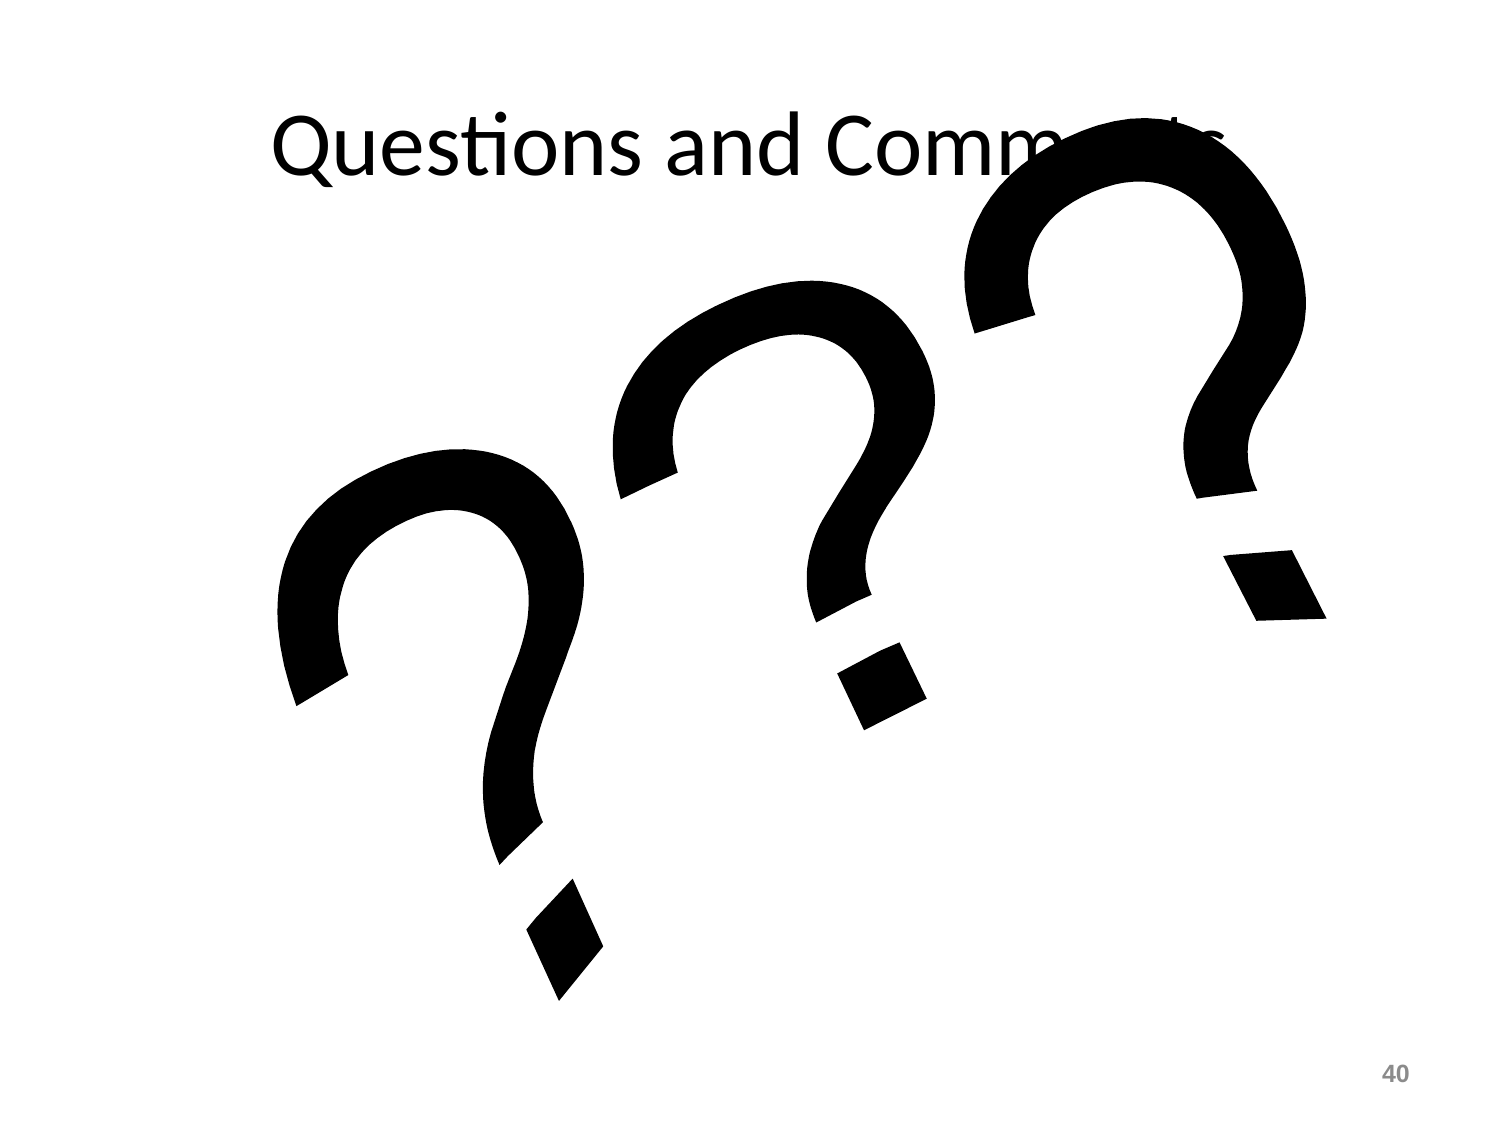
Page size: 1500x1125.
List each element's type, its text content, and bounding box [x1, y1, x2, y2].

slide_number 40 [1074, 1042, 1425, 1103]
title Questions and Comments [74, 44, 1426, 233]
